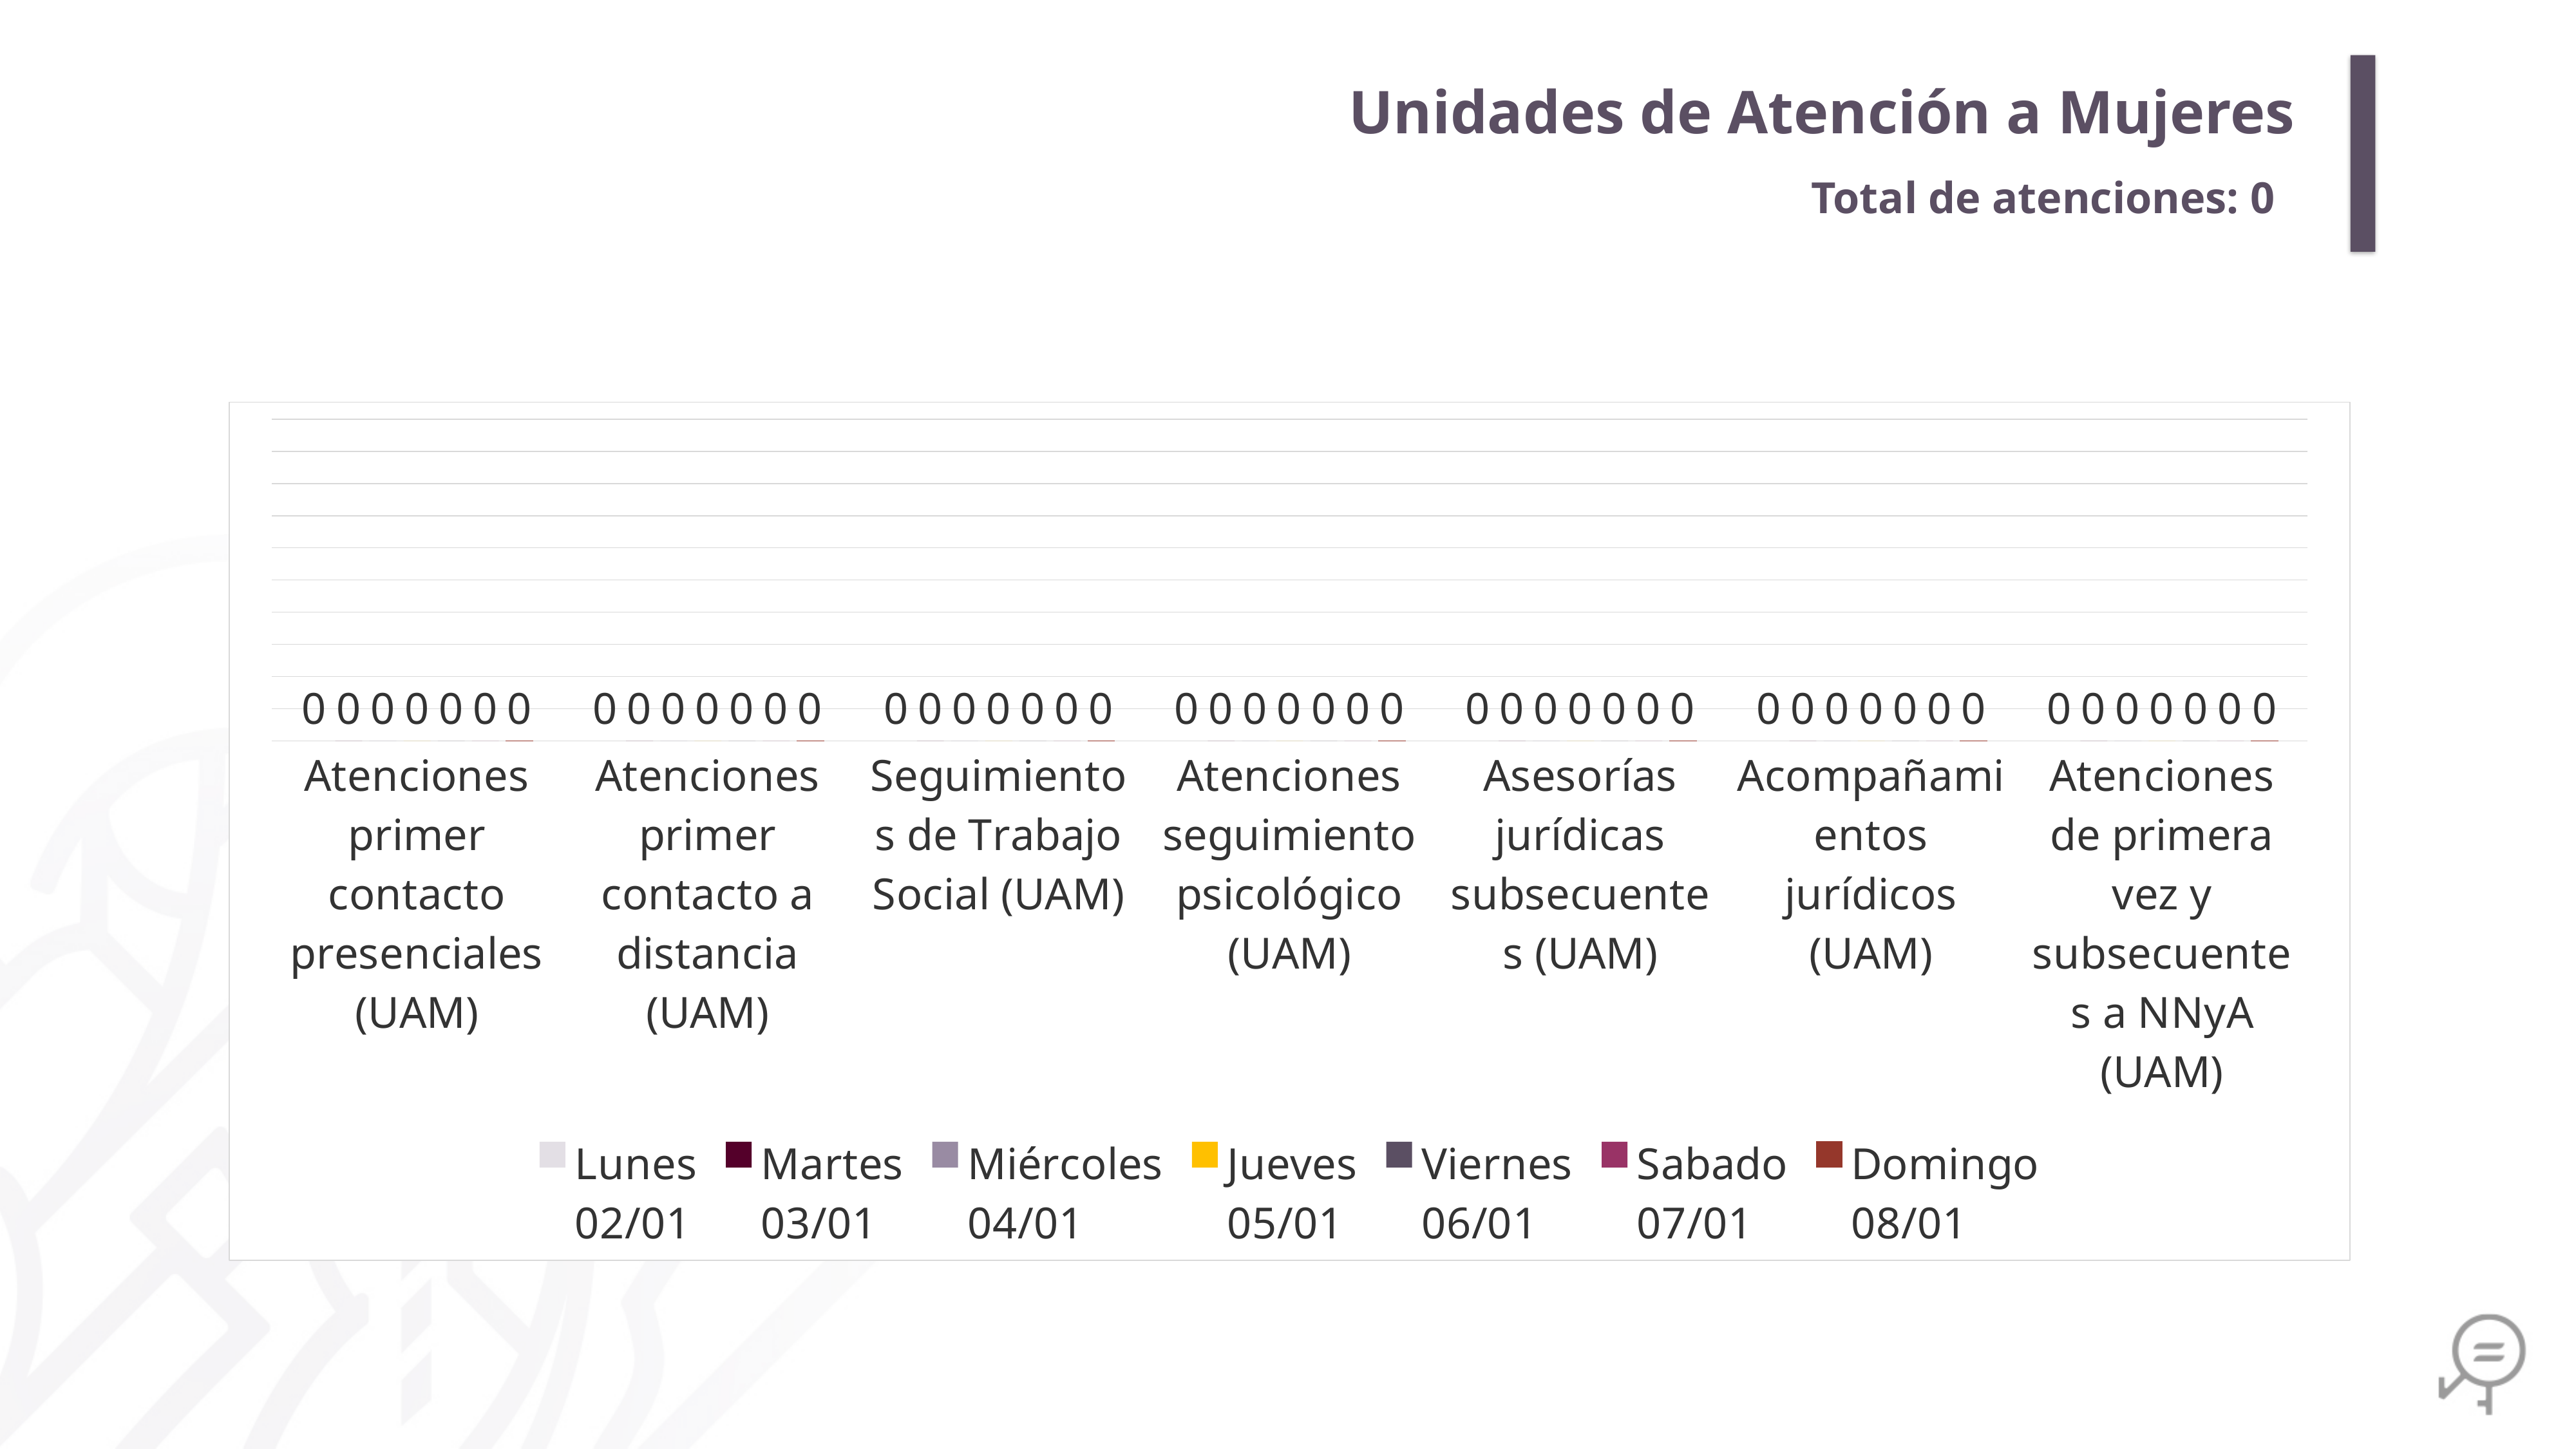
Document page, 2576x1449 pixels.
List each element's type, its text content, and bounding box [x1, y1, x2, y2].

text_box Total de atenciones: 0 [1801, 166, 2315, 227]
text_box Unidades de Atención a Mujeres [353, 64, 2315, 164]
chart [229, 401, 2351, 1262]
text_box [2350, 55, 2376, 252]
